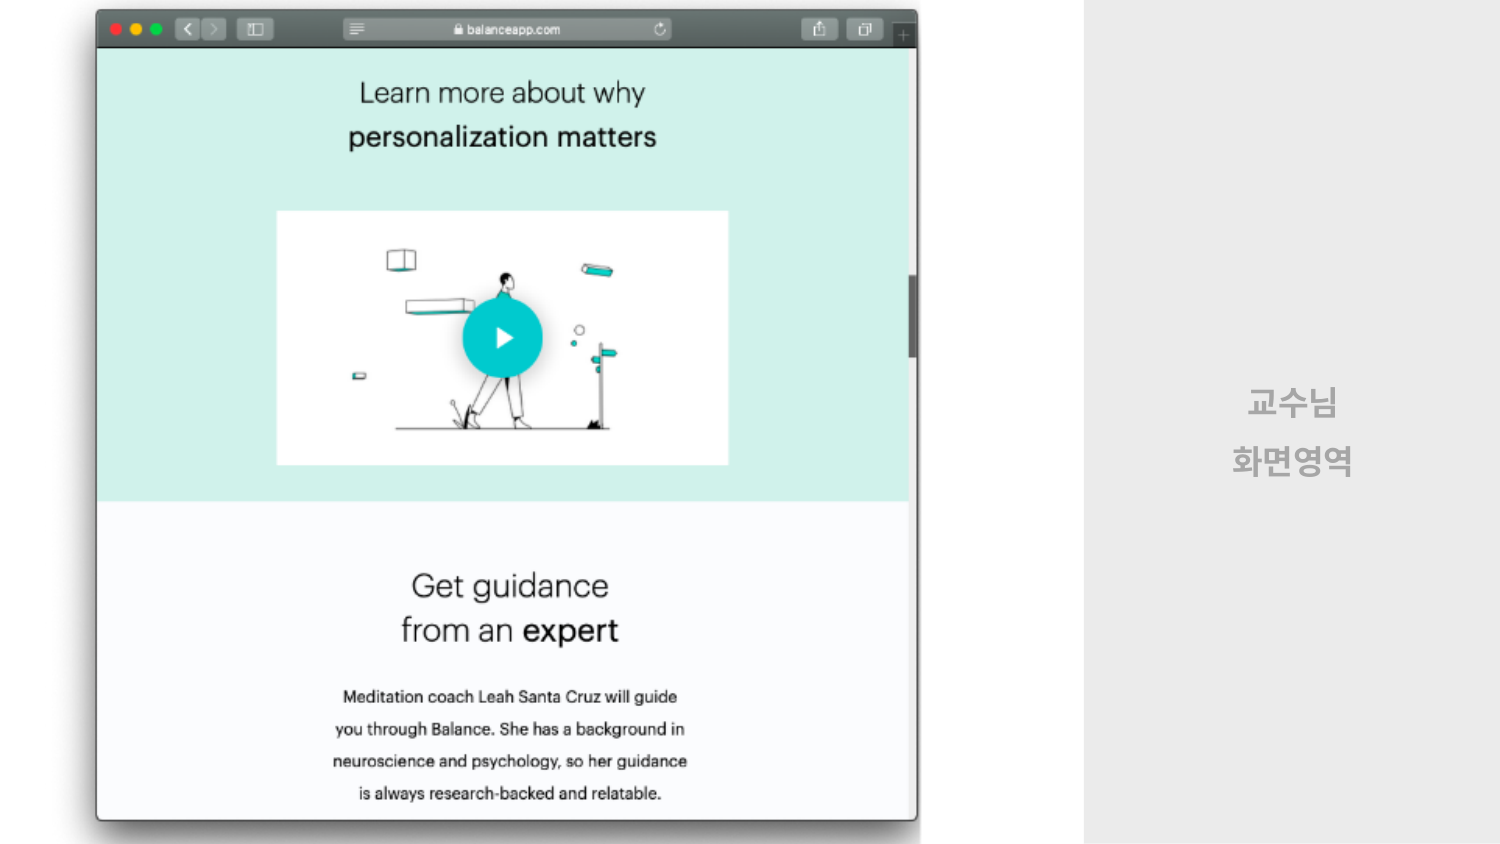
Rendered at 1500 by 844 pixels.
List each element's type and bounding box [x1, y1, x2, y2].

picture [40, 0, 973, 844]
